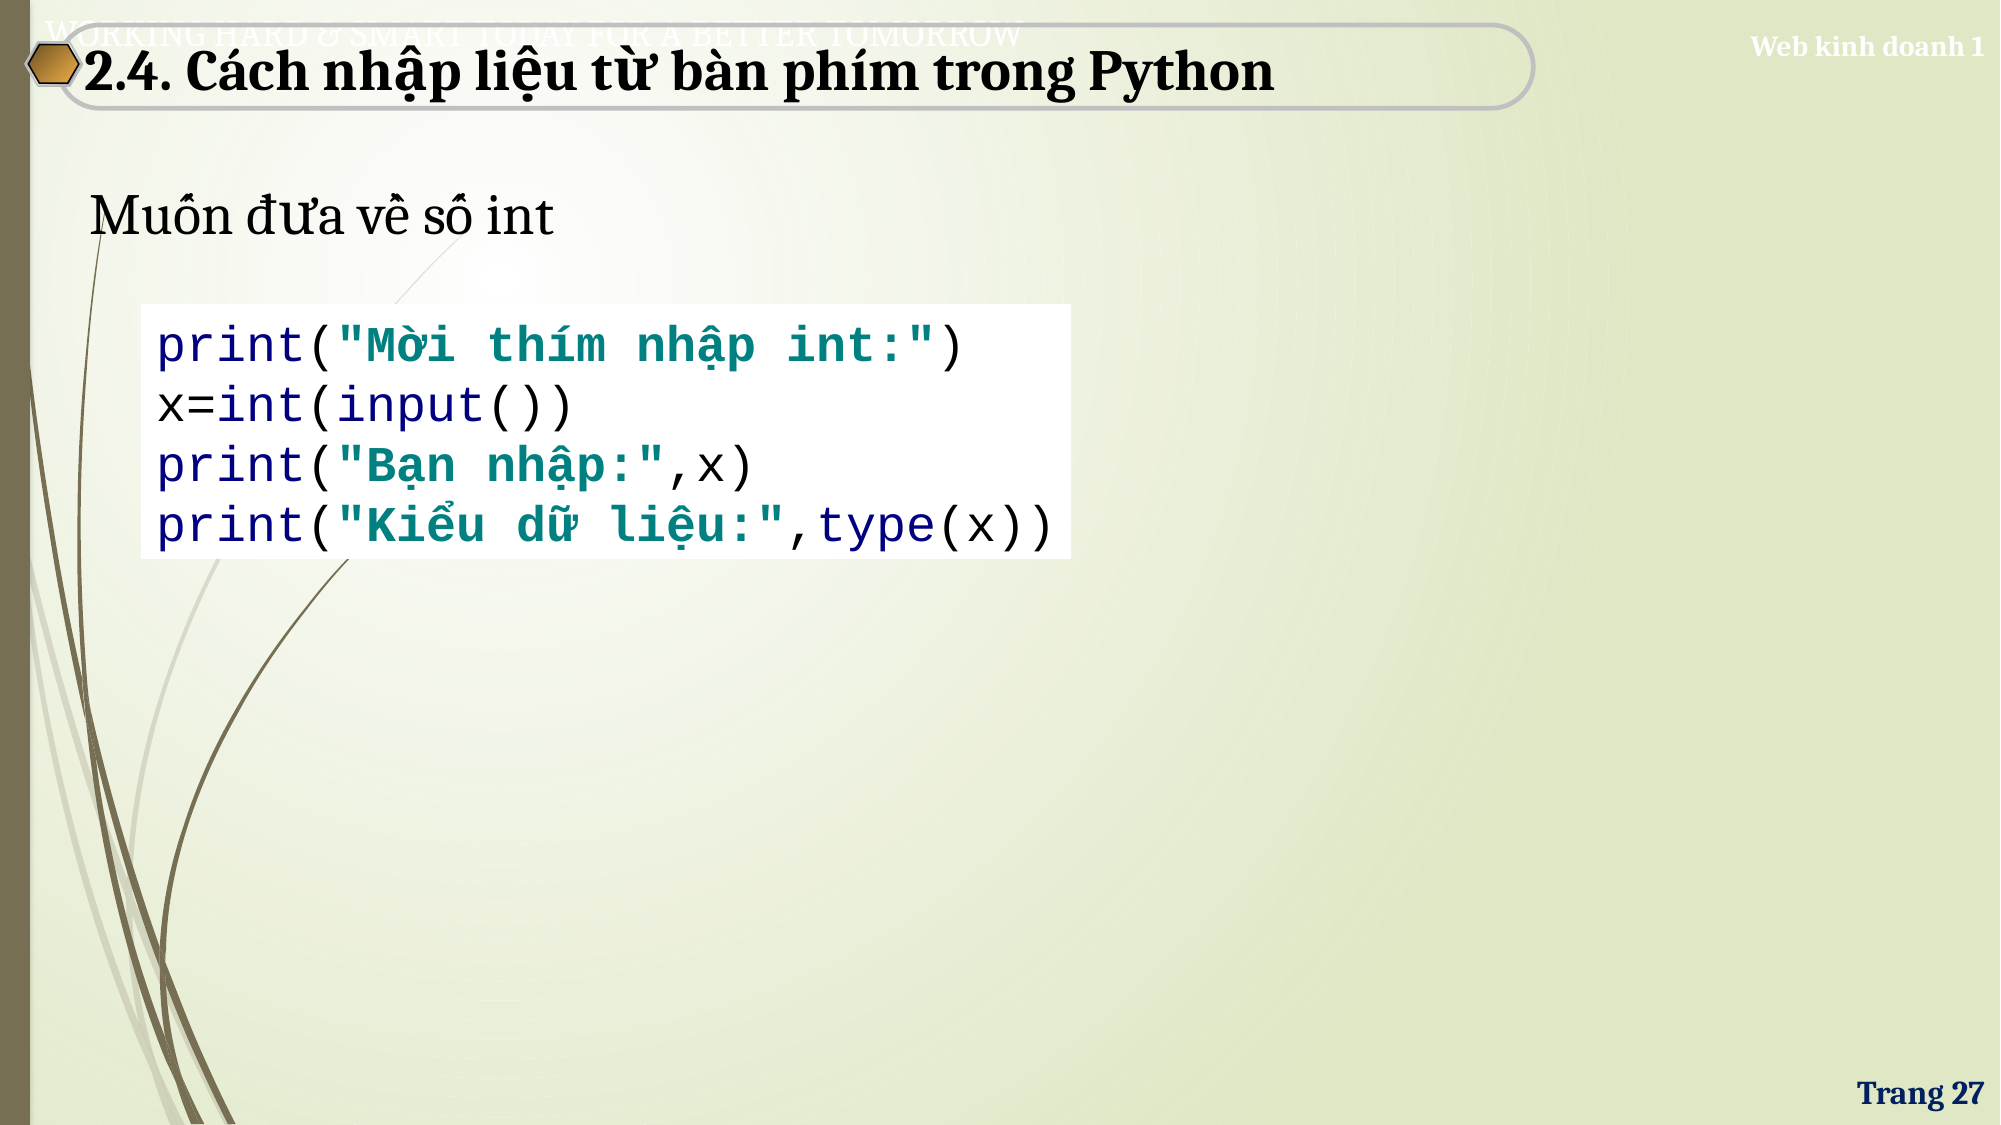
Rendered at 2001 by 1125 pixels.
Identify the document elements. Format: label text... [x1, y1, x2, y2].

slide_number Trang 27 [1533, 1060, 2000, 1121]
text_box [24, 24, 1534, 109]
text_box Muốn đưa về số int [74, 176, 1950, 1038]
text_box print("Mời thím nhập int:") x=int(input()) print("Bạn nhập:",x) print("Kiểu dữ liệu:",type(x)) [141, 304, 1072, 559]
